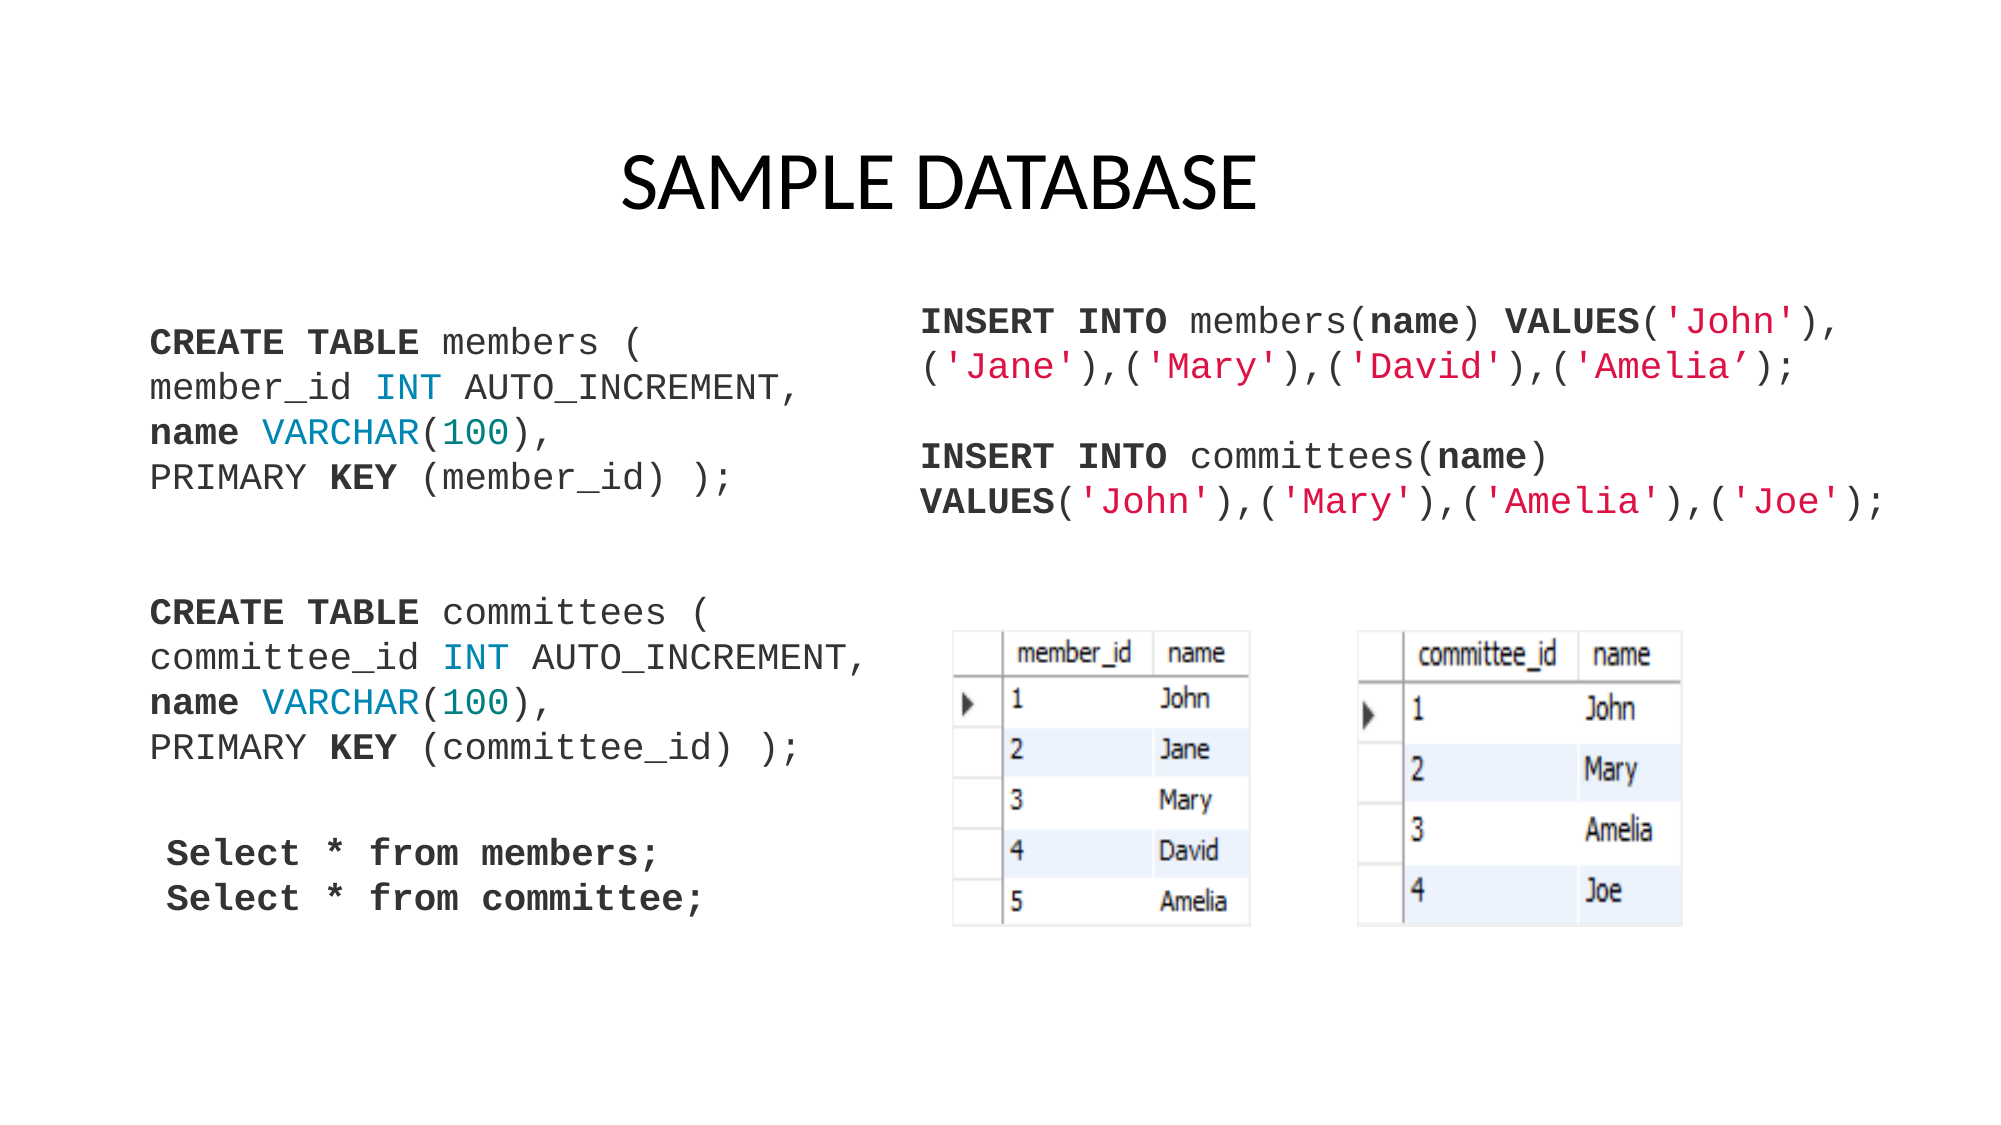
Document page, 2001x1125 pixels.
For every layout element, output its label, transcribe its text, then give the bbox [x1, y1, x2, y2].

picture [952, 630, 1251, 928]
picture [1357, 630, 1683, 928]
text_box INSERT INTO members(name) VALUES('John'),('Jane'),('Mary'),('David'),('Amelia’); INSERT INTO committees(name) VALUES('John'),('Mary'),('Amelia'),('Joe'); [905, 288, 1909, 529]
text_box CREATE TABLE members ( member_id INT AUTO_INCREMENT, name VARCHAR(100), PRIMARY KEY (member_id) ); CREATE TABLE committees ( committee_id INT AUTO_INCREMENT, name VARCHAR(100), PRIMARY KEY (committee_id) ); [134, 309, 905, 774]
text_box SAMPLE DATABASE [605, 118, 1407, 234]
text_box Select * from members; Select * from committee; [151, 821, 827, 926]
